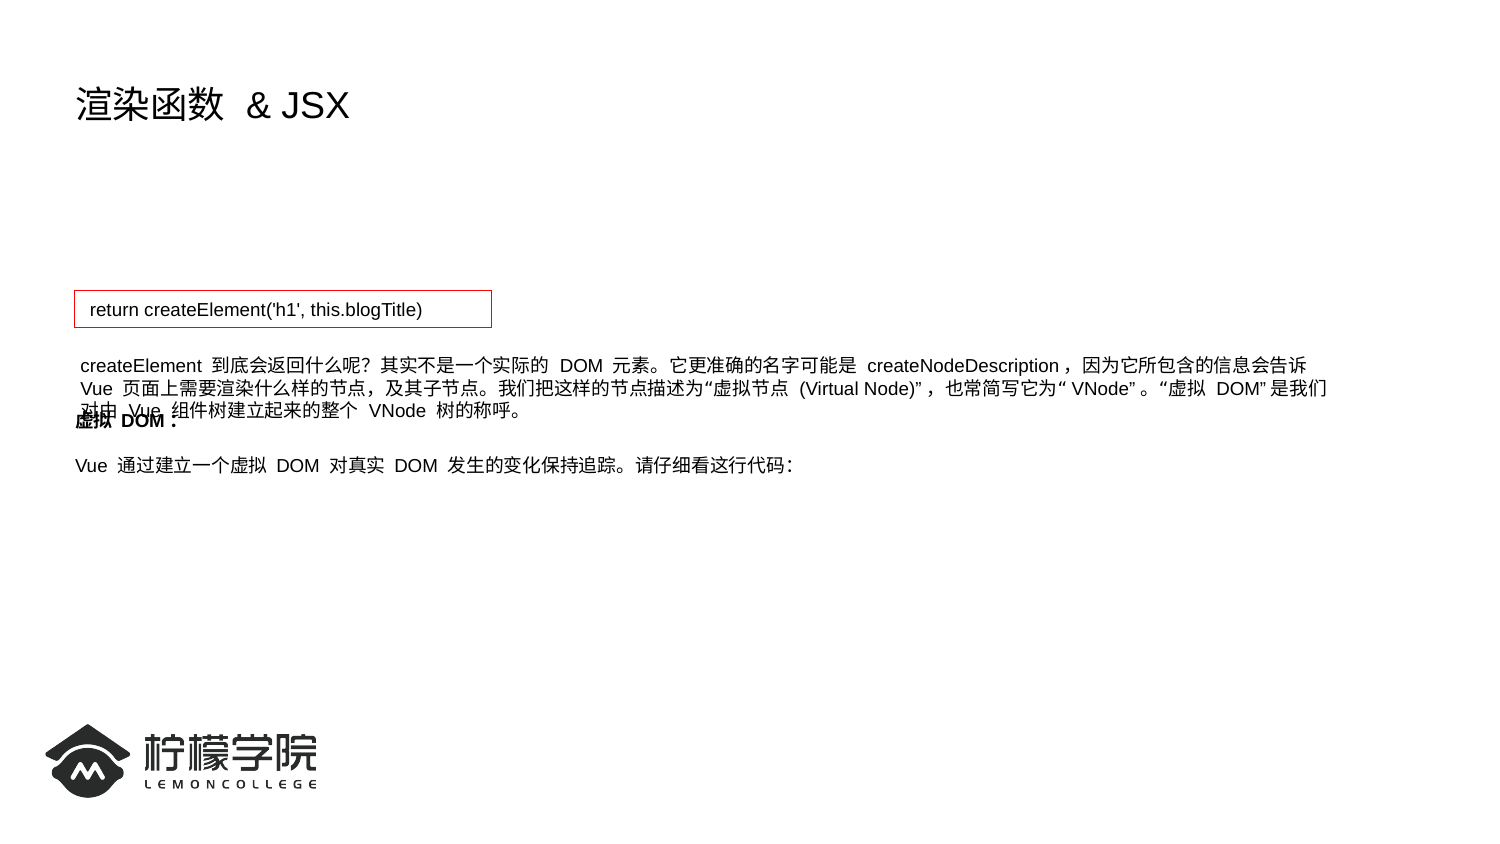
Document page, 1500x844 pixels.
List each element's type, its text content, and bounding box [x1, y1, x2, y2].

picture [42, 720, 318, 800]
title 渲染函数 & JSX [75, 33, 1425, 175]
text_box createElement 到底会返回什么呢？其实不是一个实际的 DOM 元素。它更准确的名字可能是 createNodeDescription，因为它所包含的信息会告诉 Vue 页面上需要渲染什么样的节点，及其子节点。我们把这样的节点描述为“虚拟节点 (Virtual Node)”，也常简写它为“VNode”。“虚拟 DOM”是我们对由 Vue 组件树建立起来的整个 VNode 树的称呼。 [65, 346, 1348, 429]
text_box return createElement('h1', this.blogTitle) [74, 290, 492, 328]
subtitle 虚拟 DOM： Vue 通过建立一个虚拟 DOM 对真实 DOM 发生的变化保持追踪。请仔细看这行代码： [75, 197, 1425, 687]
